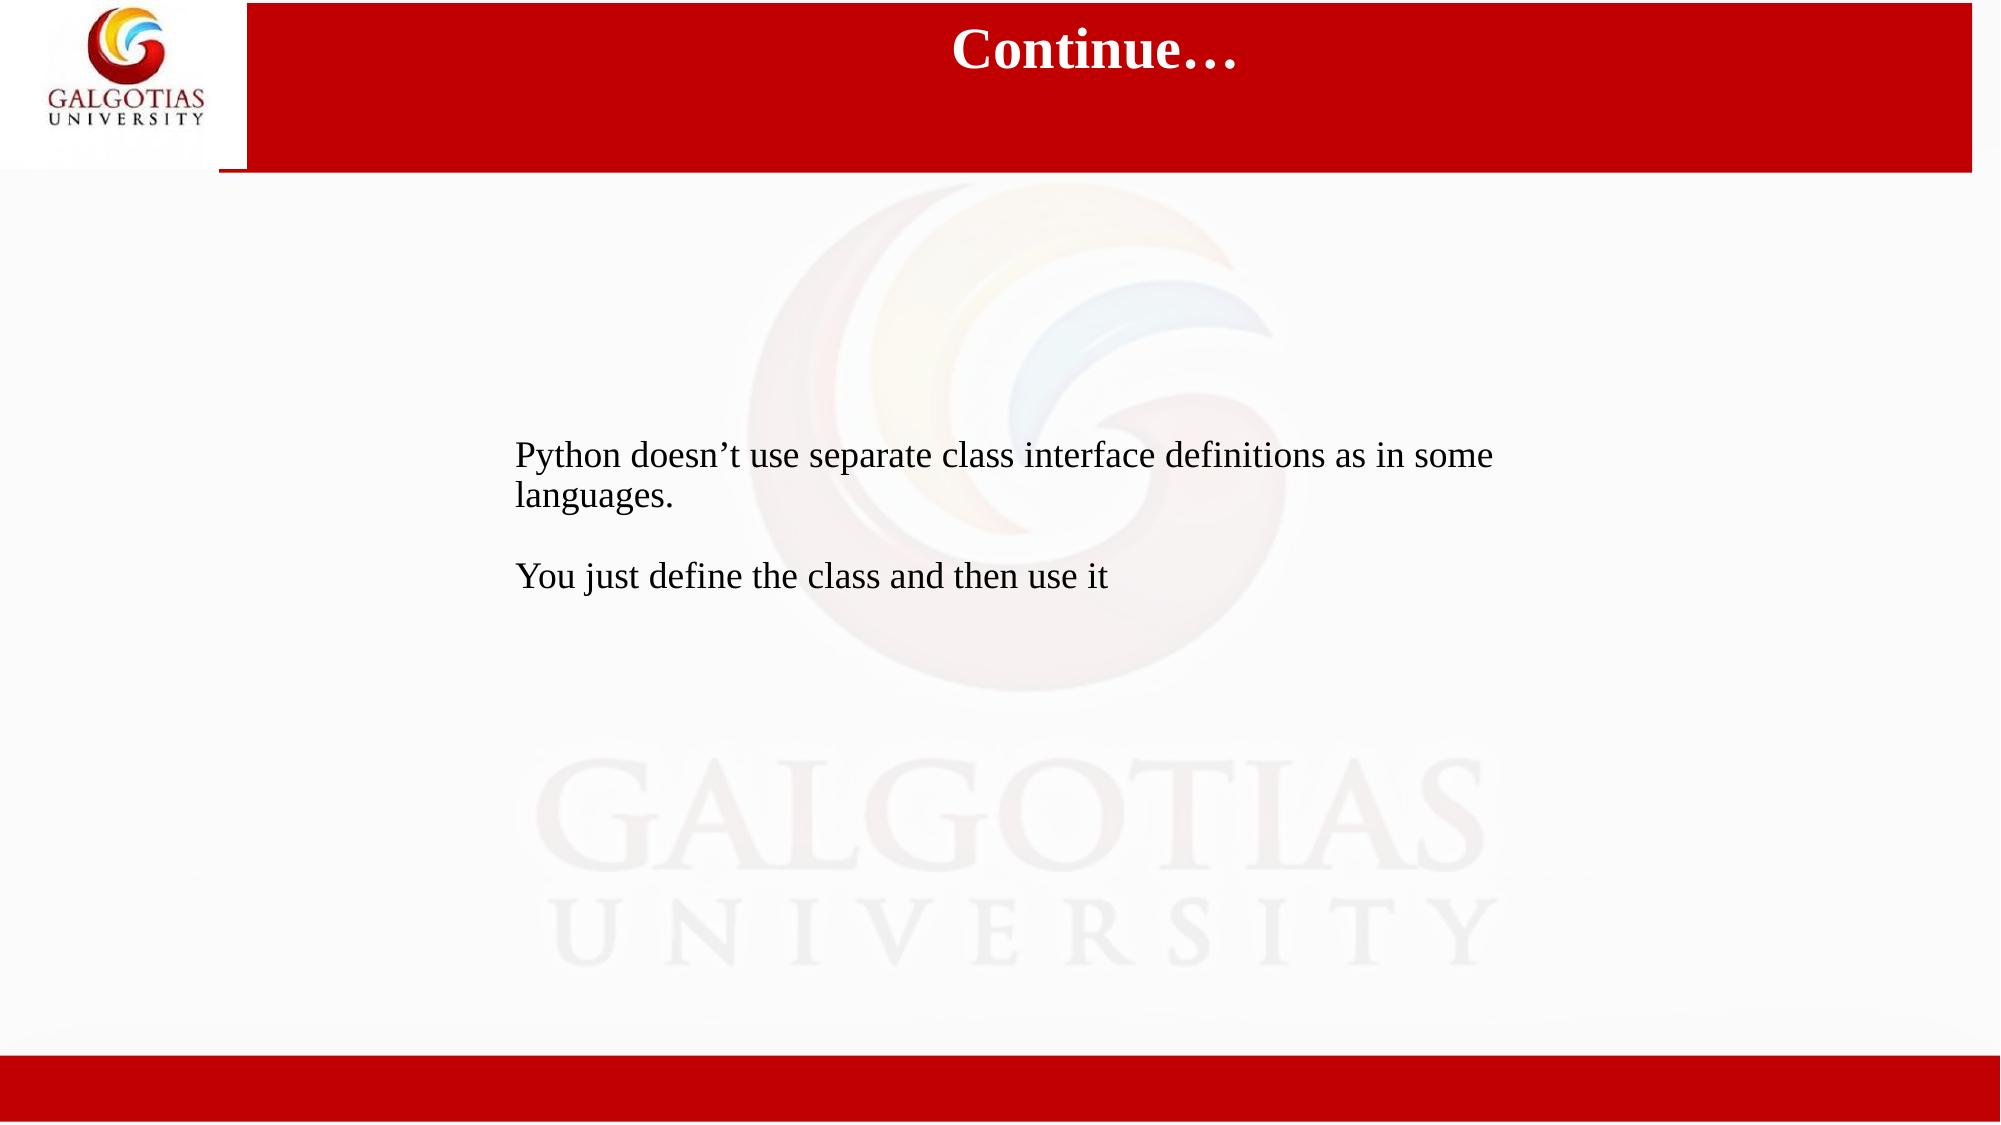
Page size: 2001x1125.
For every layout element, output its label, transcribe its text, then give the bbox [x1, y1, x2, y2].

picture [0, 0, 247, 169]
text_box Continue… [219, 3, 1973, 173]
text_box [0, 1055, 2000, 1122]
text_box Python doesn’t use separate class interface definitions as in some languages. You just define the class and then use it [500, 427, 1575, 674]
